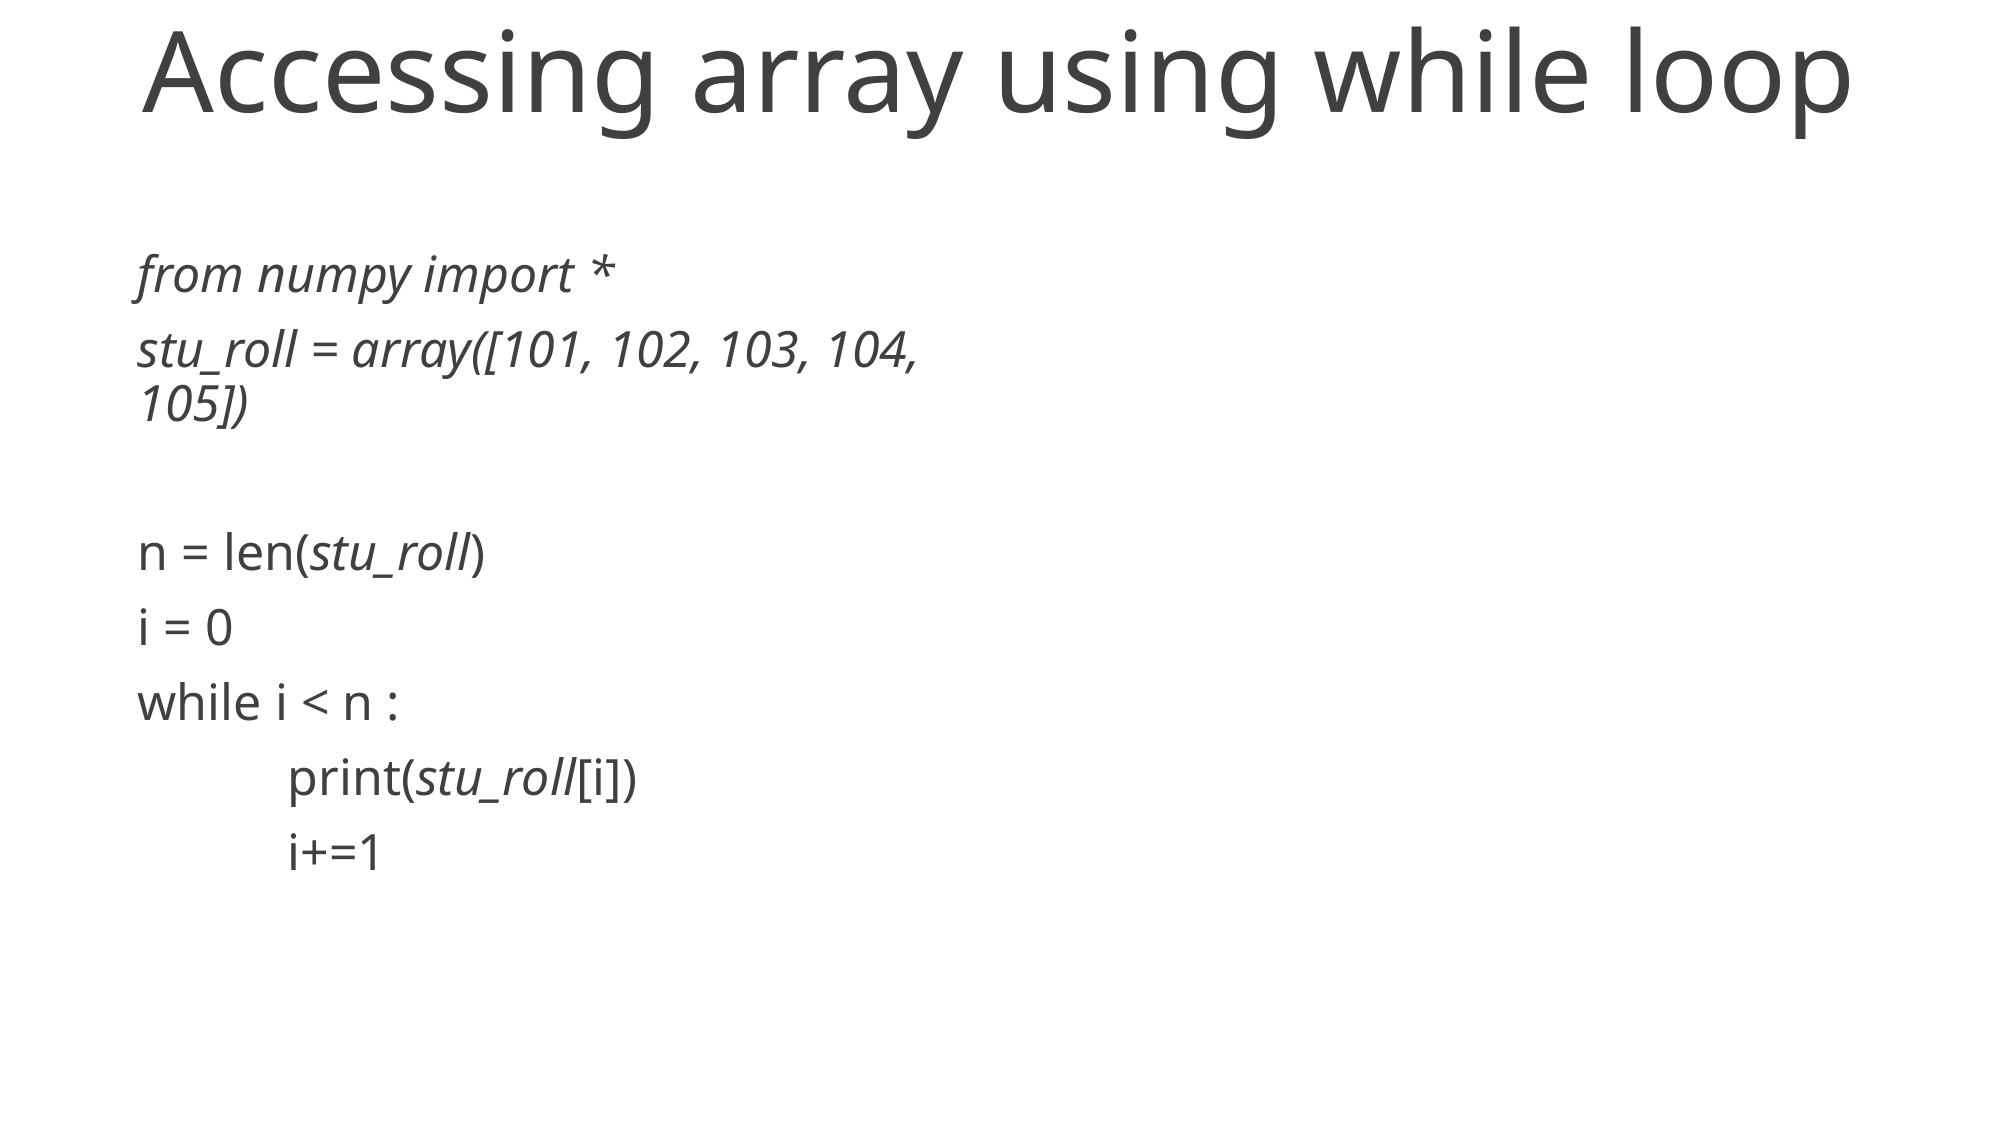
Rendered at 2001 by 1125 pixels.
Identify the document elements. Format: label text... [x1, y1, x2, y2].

list from numpy import * stu_roll = array([101, 102, 103, 104, 105]) n = len(stu_roll) i = 0 while i < n : print(stu_roll[i]) i+=1 [122, 241, 1050, 1005]
title Accessing array using while loop [99, 8, 1900, 196]
